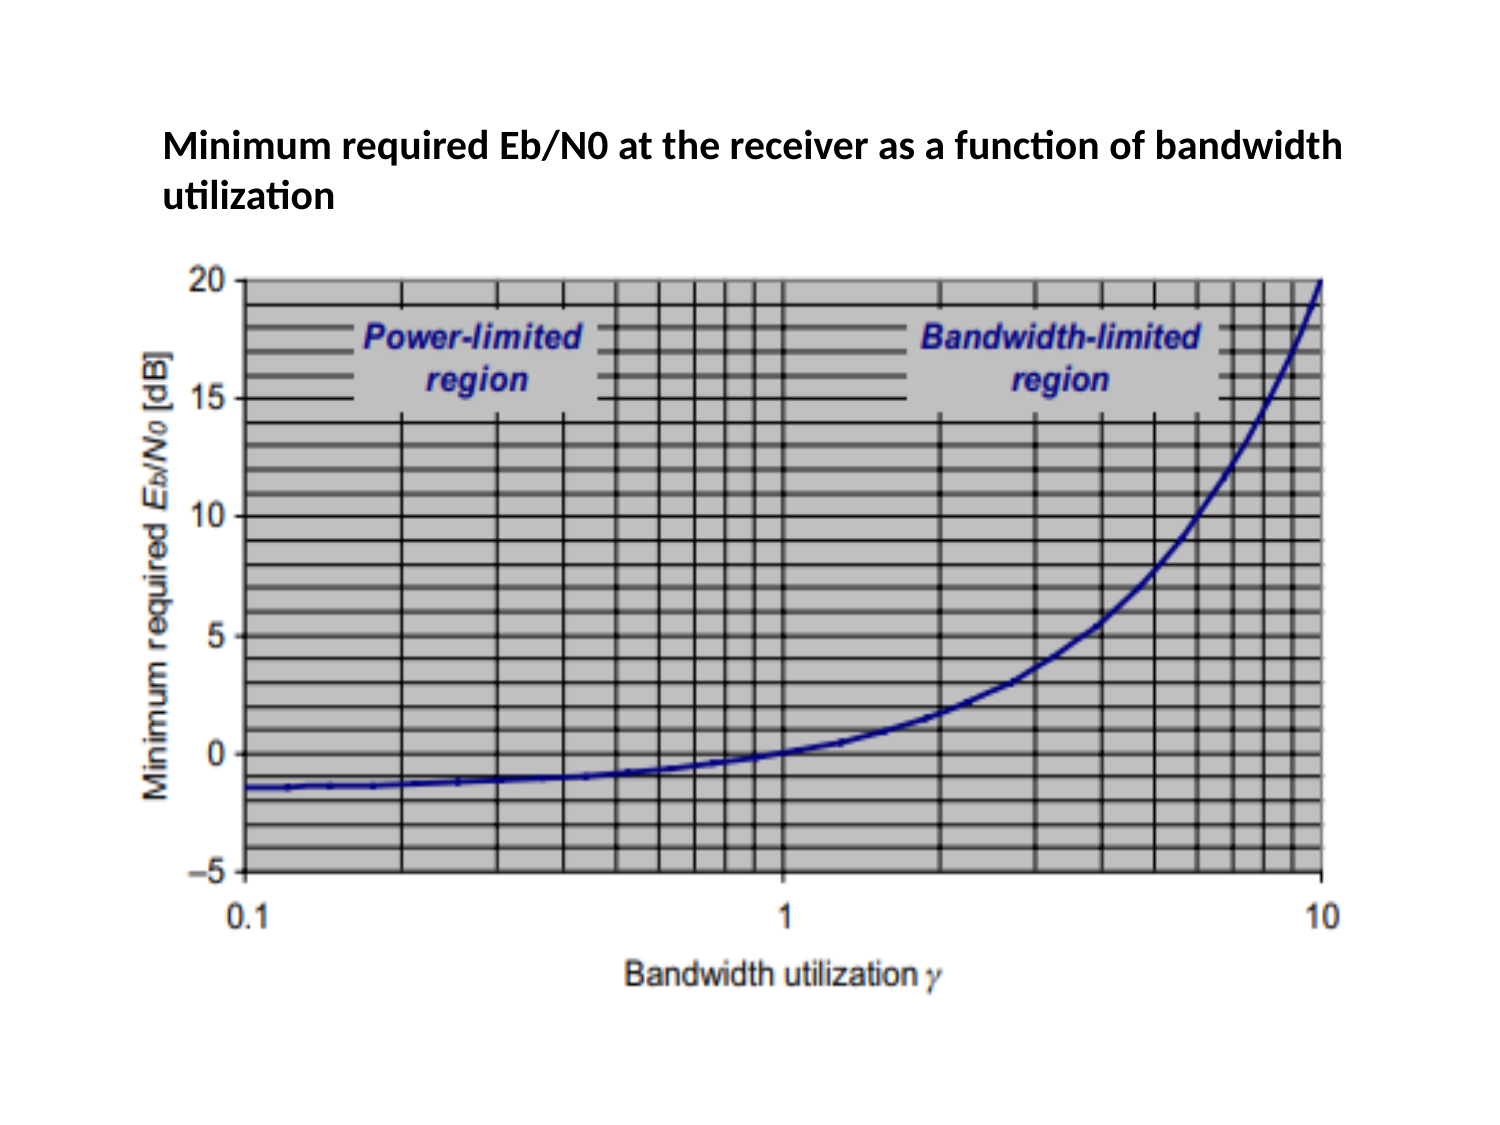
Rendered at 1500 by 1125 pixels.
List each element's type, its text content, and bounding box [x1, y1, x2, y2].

picture [103, 226, 1414, 1014]
text_box Minimum required Eb/N0 at the receiver as a function of bandwidth utilization [147, 110, 1423, 226]
